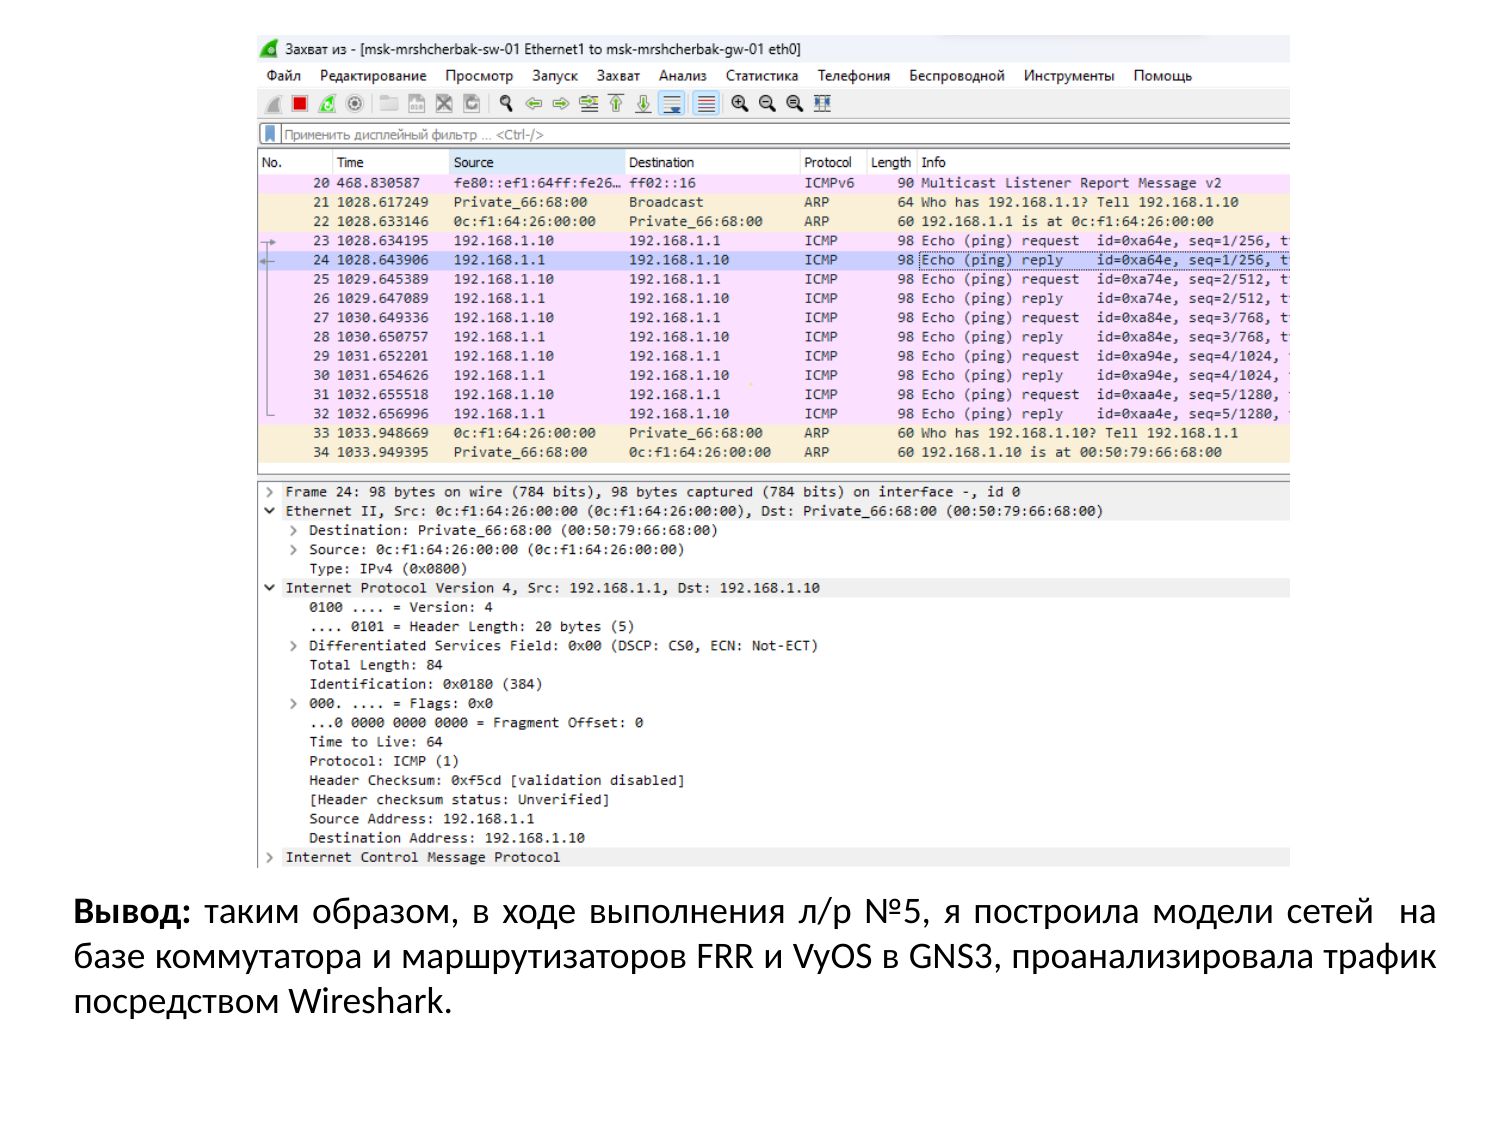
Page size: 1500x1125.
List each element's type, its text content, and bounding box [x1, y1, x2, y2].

text_box Вывод: таким образом, в ходе выполнения л/р №5, я построила модели сетей на базе коммутатора и маршрутизаторов FRR и VyOS в GNS3, проанализировала трафик посредством Wireshark. [58, 878, 1453, 1074]
picture [257, 34, 1290, 868]
